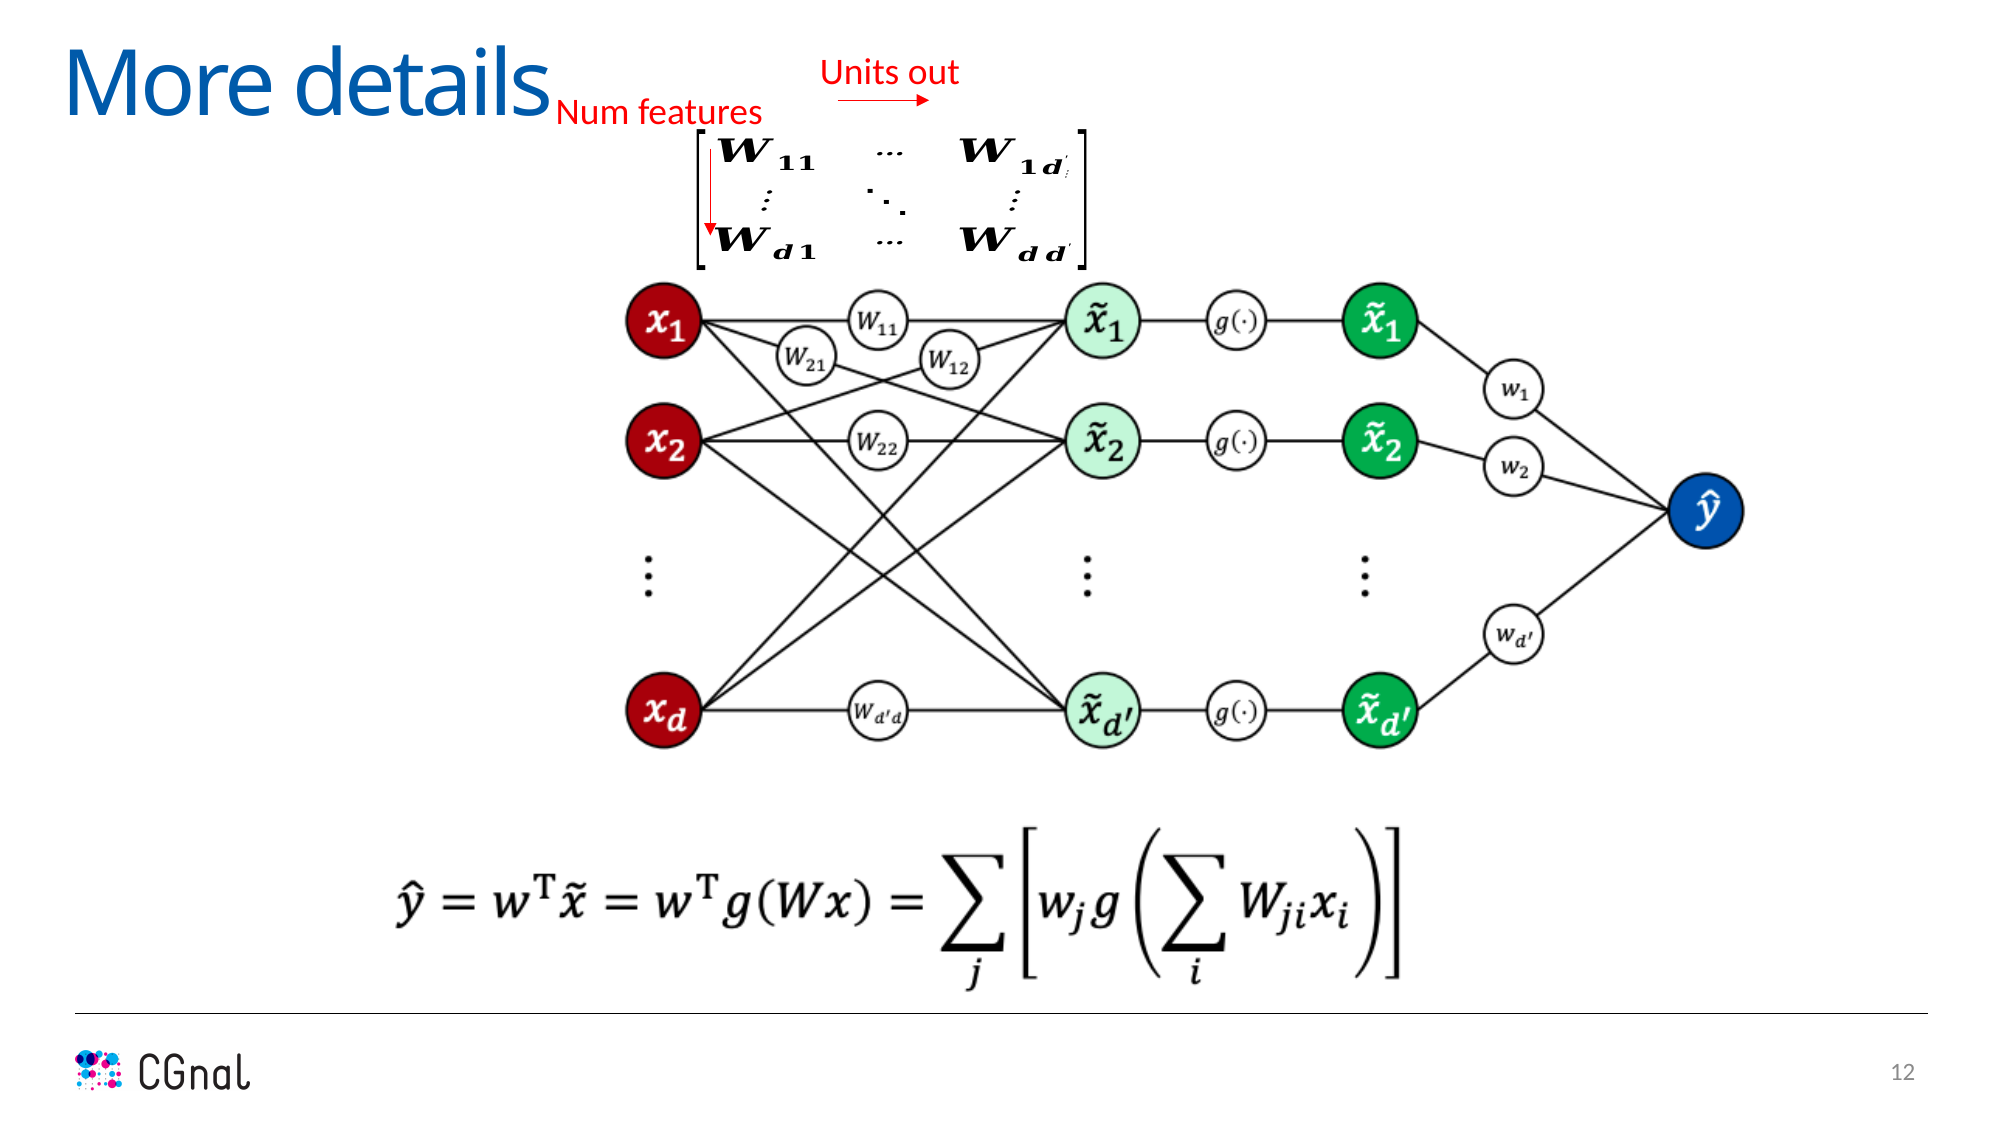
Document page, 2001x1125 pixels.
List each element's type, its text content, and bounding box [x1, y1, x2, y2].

slide_number 12 [1480, 1040, 1931, 1101]
picture [75, 1050, 250, 1091]
text_box Num features [540, 79, 808, 139]
text_box More details [59, 22, 1617, 135]
text_box Units out [805, 39, 1093, 99]
picture [360, 227, 1818, 1006]
